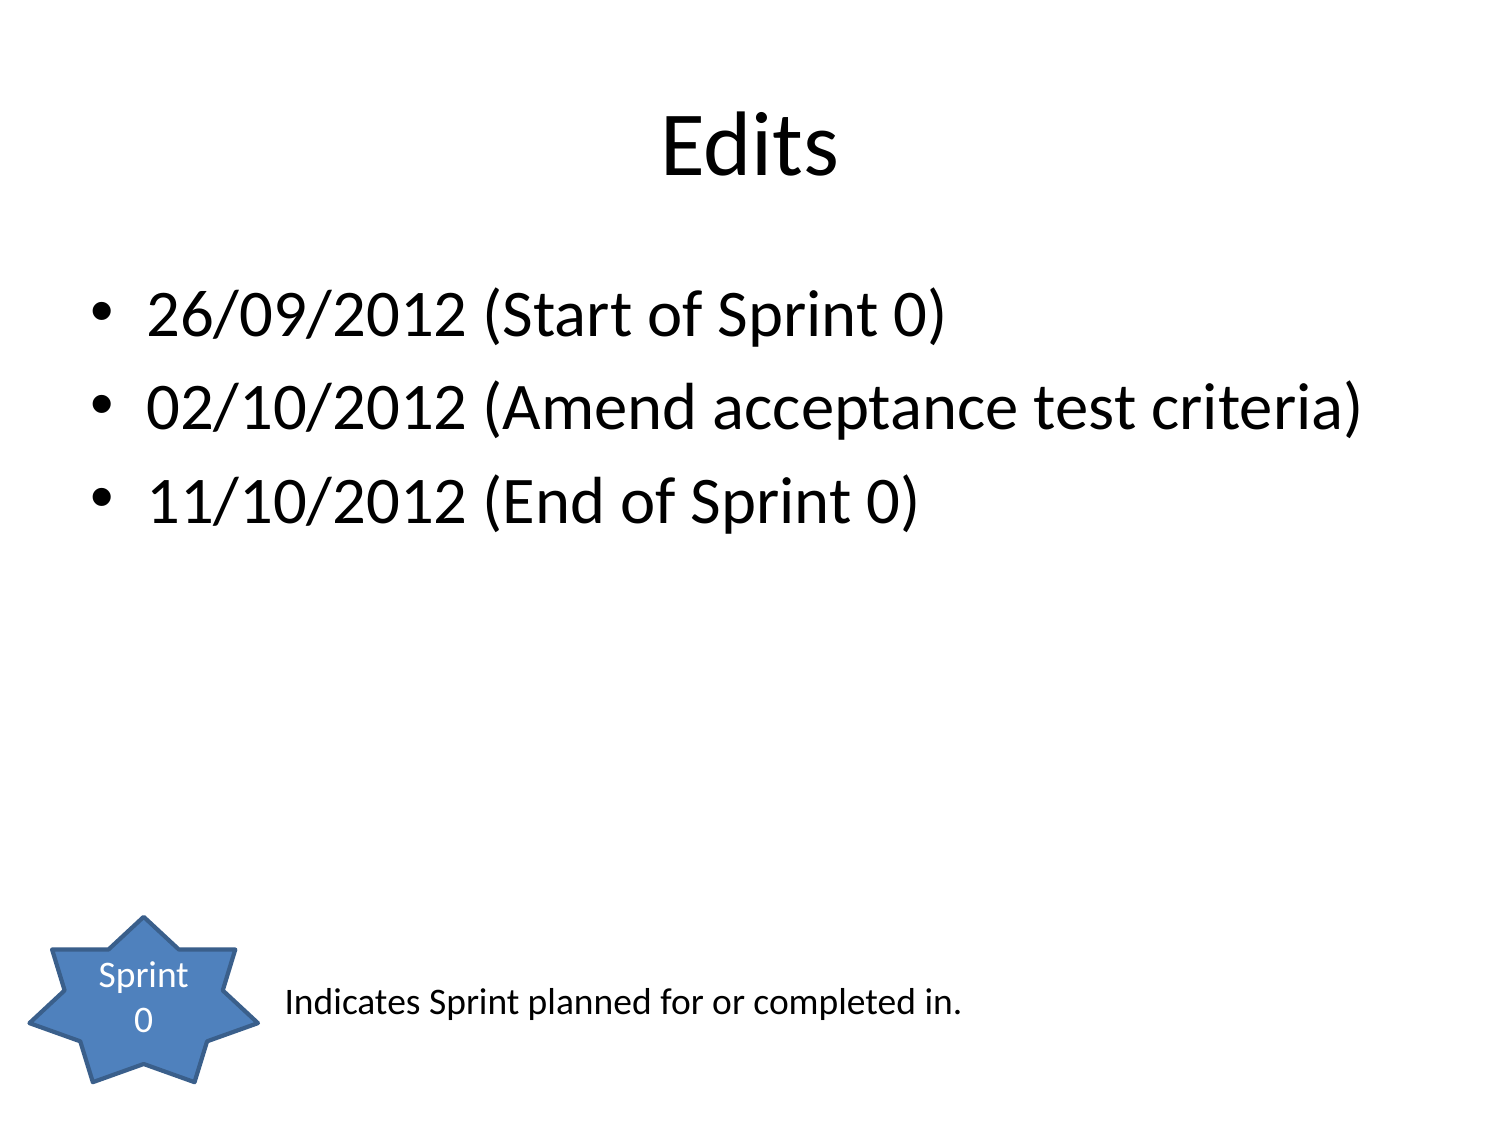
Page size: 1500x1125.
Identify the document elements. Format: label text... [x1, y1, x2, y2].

list 26/09/2012 (Start of Sprint 0) 02/10/2012 (Amend acceptance test criteria) 11/10/2012 (End of Sprint 0) [75, 262, 1425, 1005]
title Edits [75, 45, 1425, 233]
text_box Indicates Sprint planned for or completed in. [269, 969, 979, 1029]
text_box Sprint 0 [27, 915, 261, 1085]
